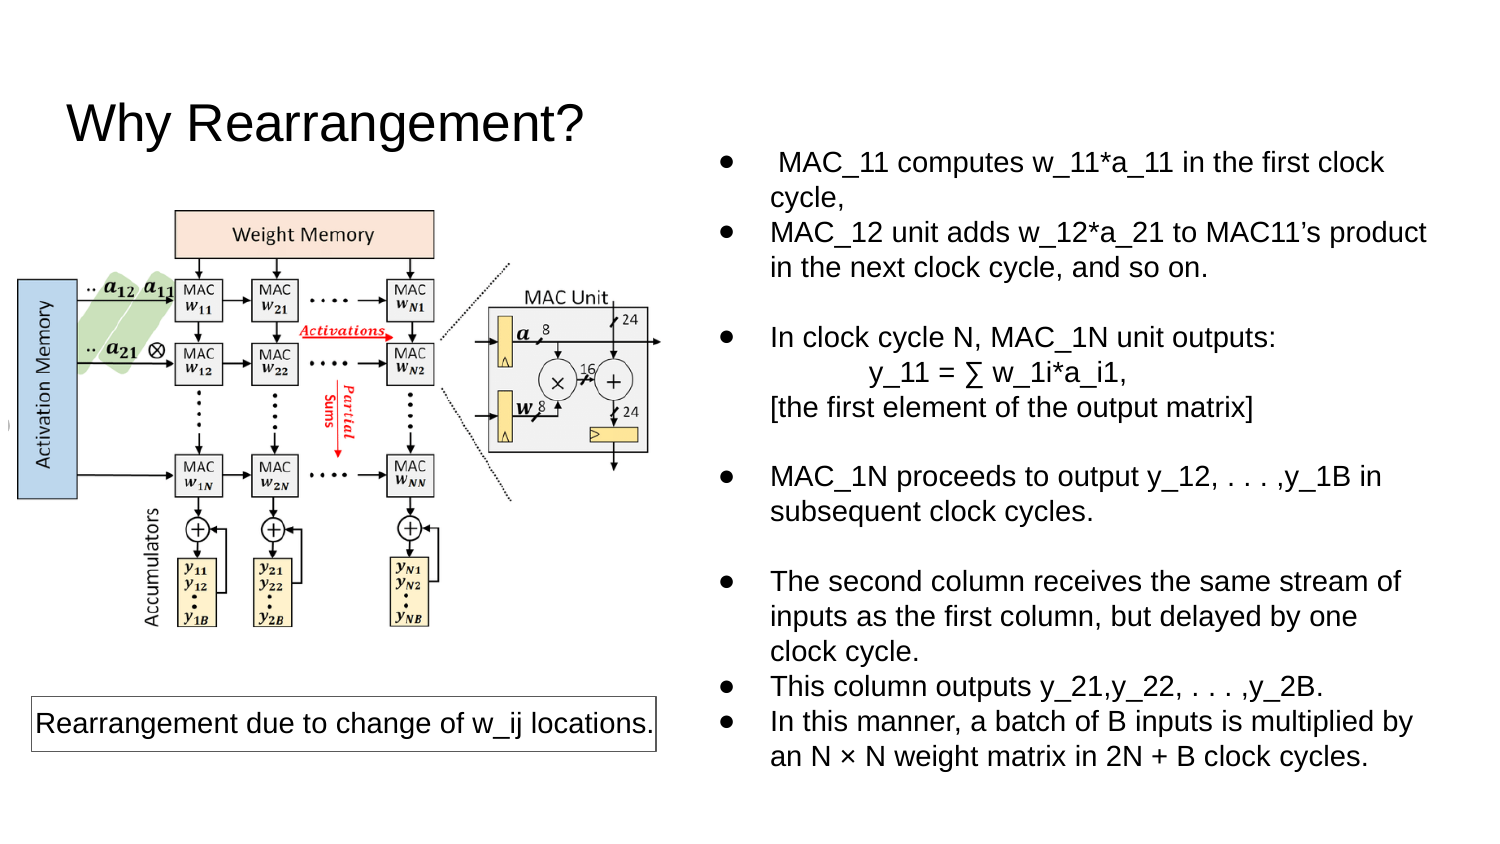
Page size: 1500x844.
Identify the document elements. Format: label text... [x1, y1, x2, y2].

text_box [31, 696, 656, 752]
text_box MAC_11 computes w_11*a_11 in the first clock cycle, MAC_12 unit adds w_12*a_21 to MAC11’s product in the next clock cycle, and so on. In clock cycle N, MAC_1N unit outputs: y_11 = ∑ w_1i*a_i1, [the first element of the output matrix] MAC_1N proceeds to output y_12, . . . ,y_1B in subsequent clock cycles. The second column receives the same stream of inputs as the first column, but delayed by one clock cycle. This column outputs y_21,y_22, . . . ,y_2B. In this manner, a batch of B inputs is multiplied by an N × N weight matrix in 2N + B clock cycles. [679, 93, 1449, 823]
title Why Rearrangement? [51, 72, 1449, 167]
text_box Rearrangement due to change of w_ij locations. [20, 688, 1082, 754]
picture [8, 203, 667, 641]
